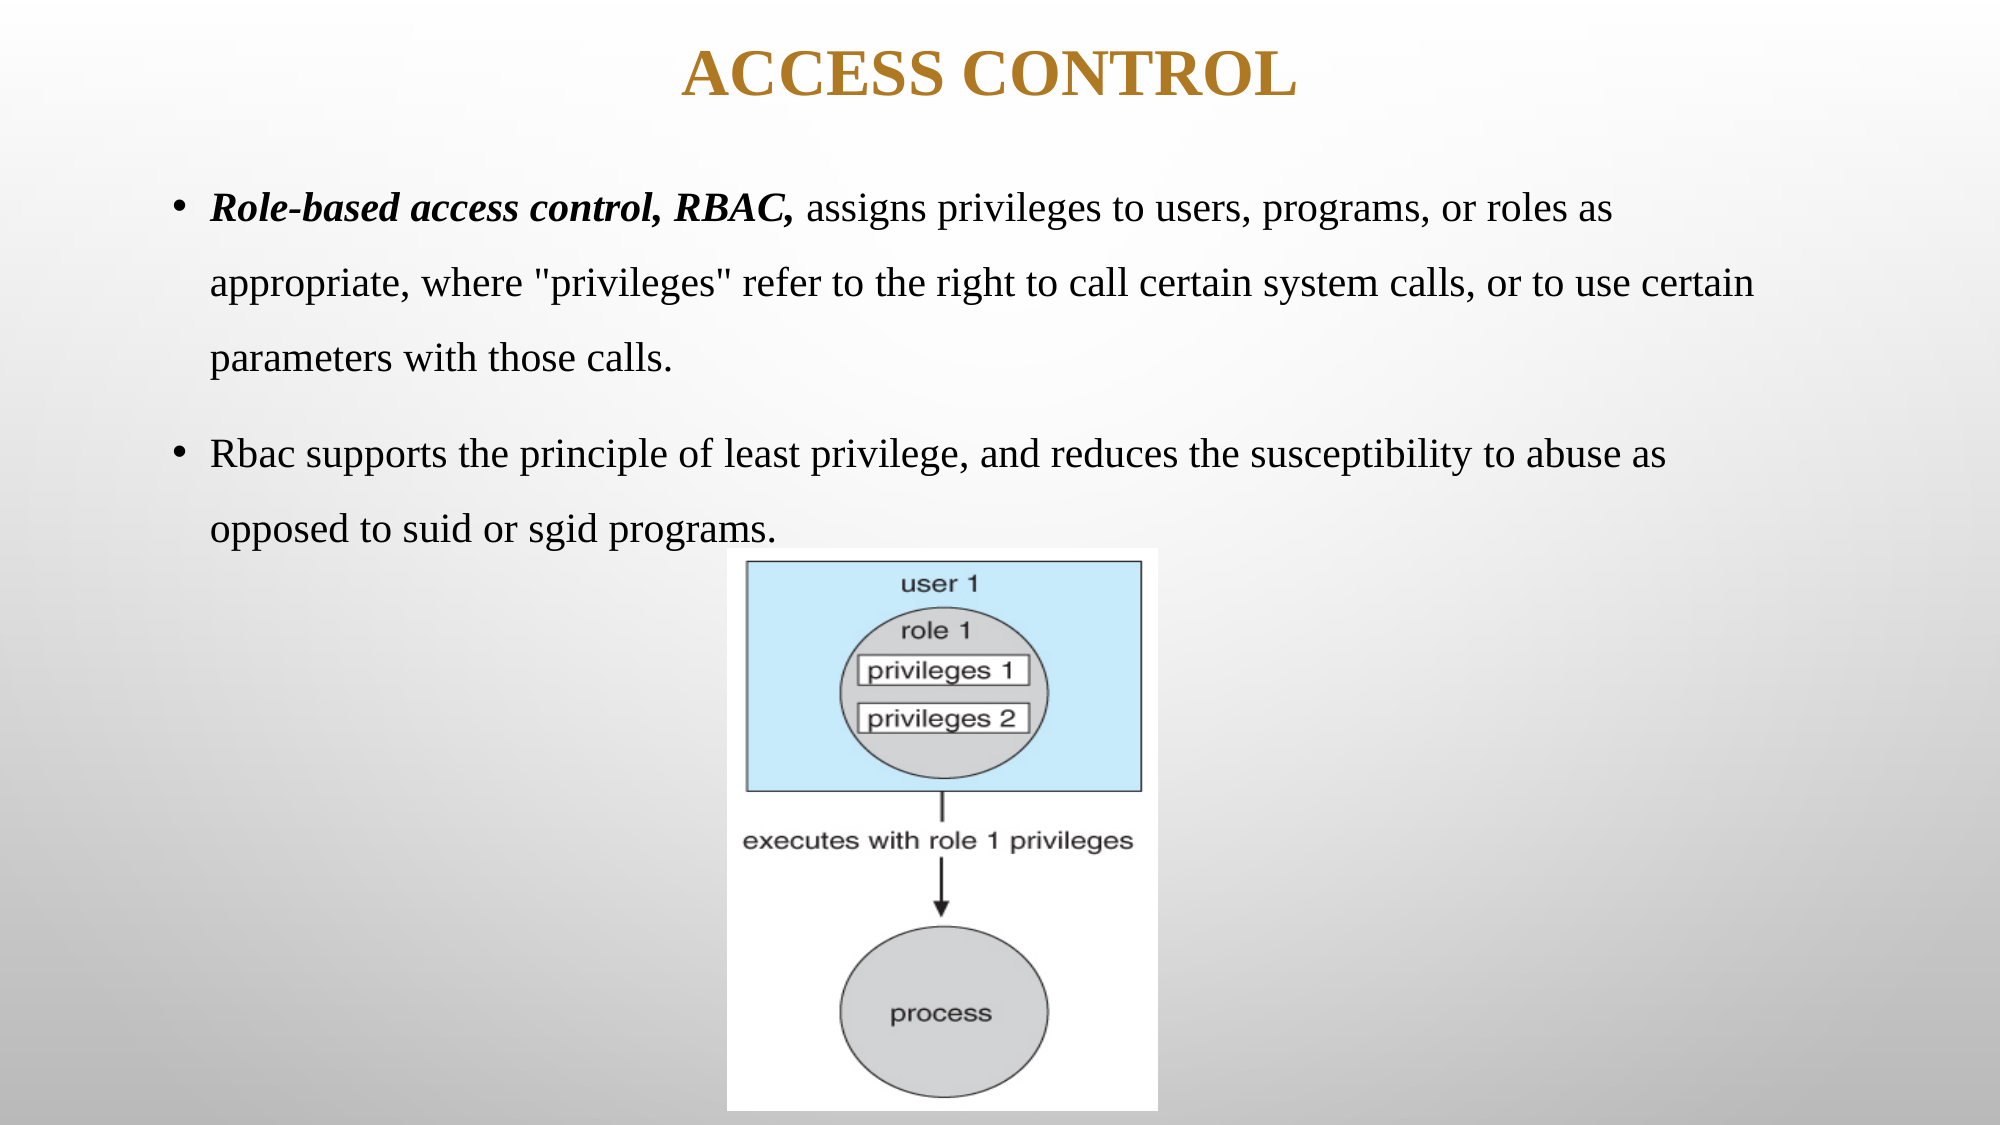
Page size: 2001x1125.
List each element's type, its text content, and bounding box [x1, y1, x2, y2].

title Access control [178, 0, 1804, 148]
picture [0, 0, 2000, 1125]
list Role-based access control, RBAC, assigns privileges to users, programs, or roles as appropriate, where "privileges" refer to the right to call certain system calls, or to use certain parameters with those calls. Rbac supports the principle of least privilege, and reduces the susceptibility to abuse as opposed to suid or sgid programs. [157, 147, 1783, 743]
